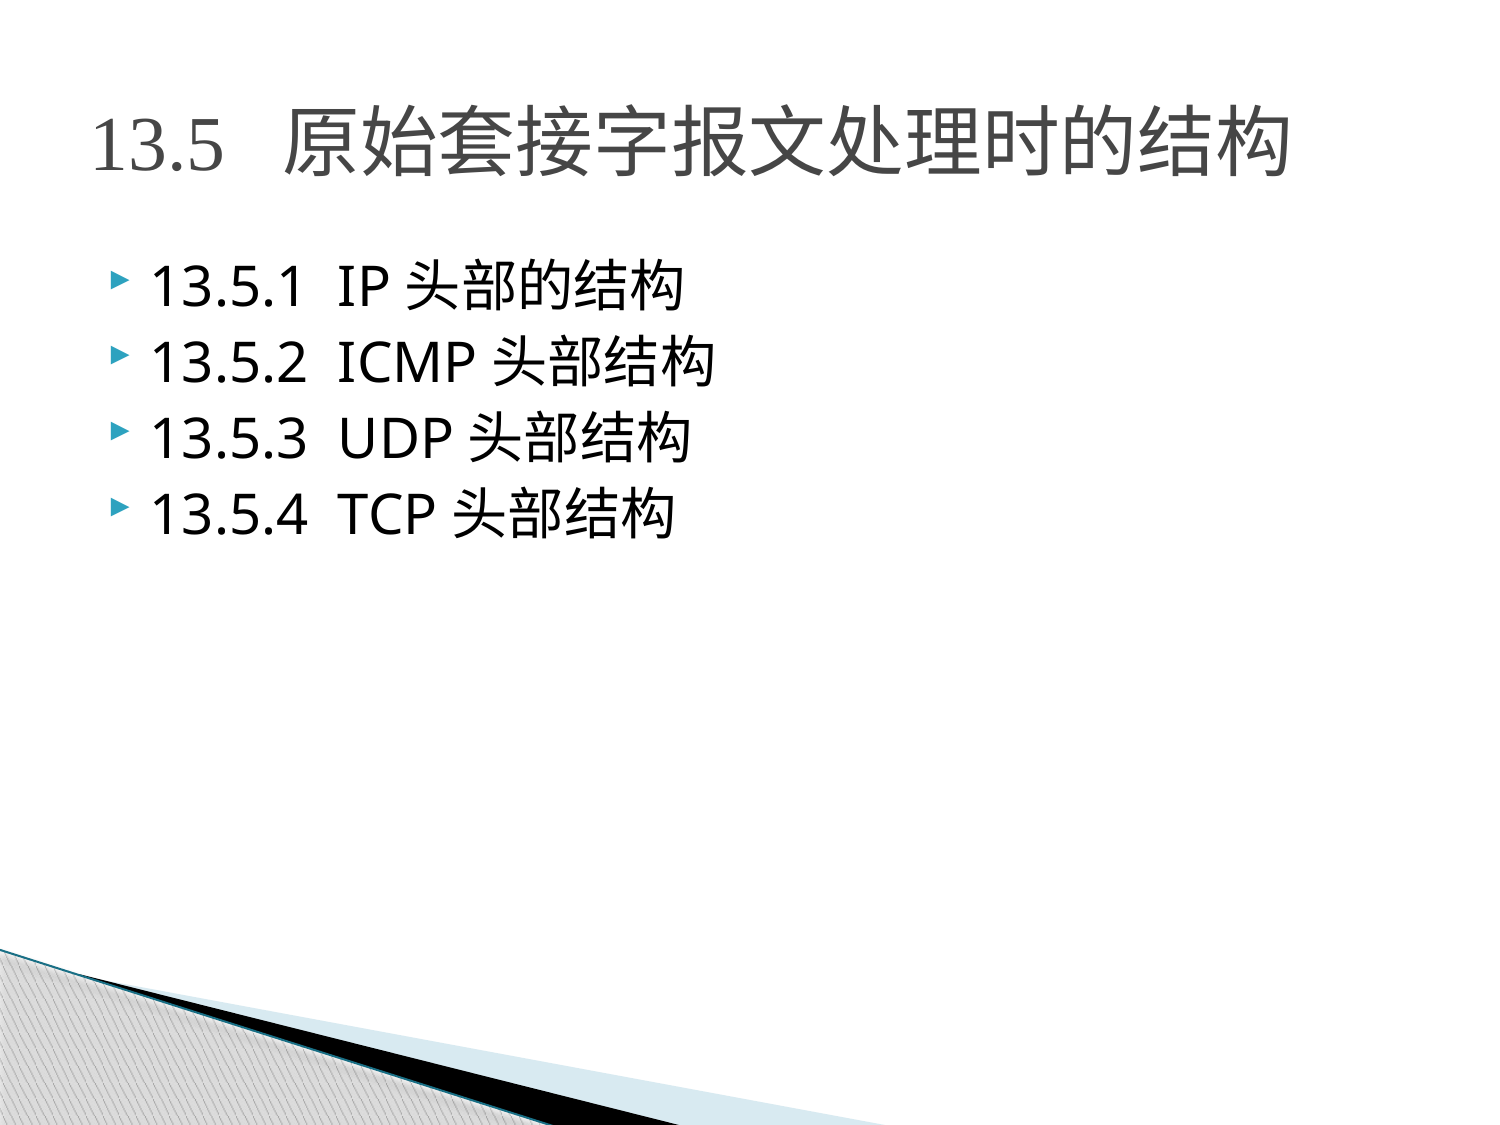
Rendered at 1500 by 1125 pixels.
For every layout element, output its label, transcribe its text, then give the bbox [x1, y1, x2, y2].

title 13.5 原始套接字报文处理时的结构 [75, 45, 1425, 233]
list 13.5.1 IP头部的结构 13.5.2 ICMP头部结构 13.5.3 UDP头部结构 13.5.4 TCP头部结构 [75, 243, 1425, 986]
